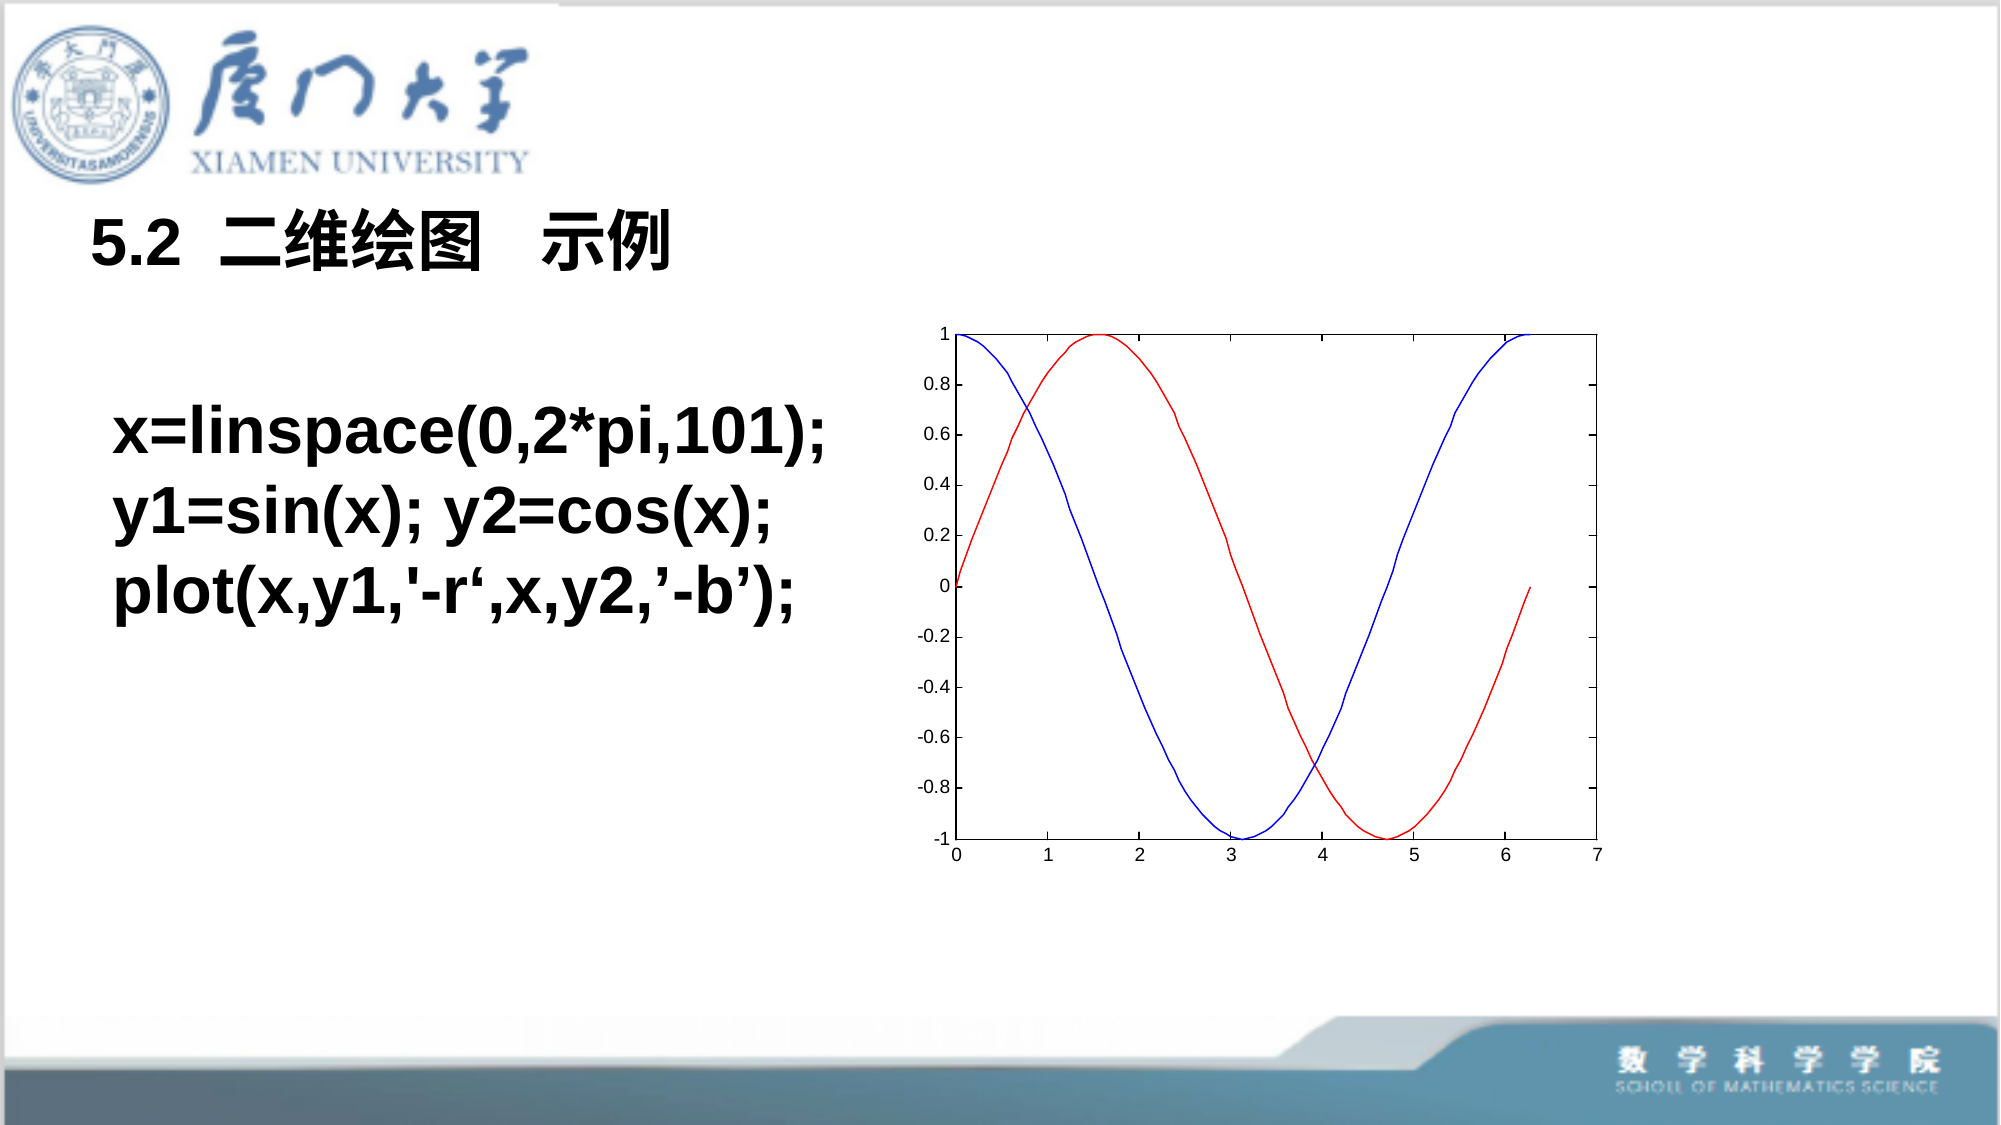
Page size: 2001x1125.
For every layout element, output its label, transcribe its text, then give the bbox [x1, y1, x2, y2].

text_box 5.2 二维绘图 示例 [75, 191, 816, 287]
text_box x=linspace(0,2*pi,101); y1=sin(x); y2=cos(x); plot(x,y1,'-r‘,x,y2,’-b’); [98, 379, 848, 635]
picture [848, 287, 1675, 908]
text_box C=A^2 [0, 0, 2000, 1125]
